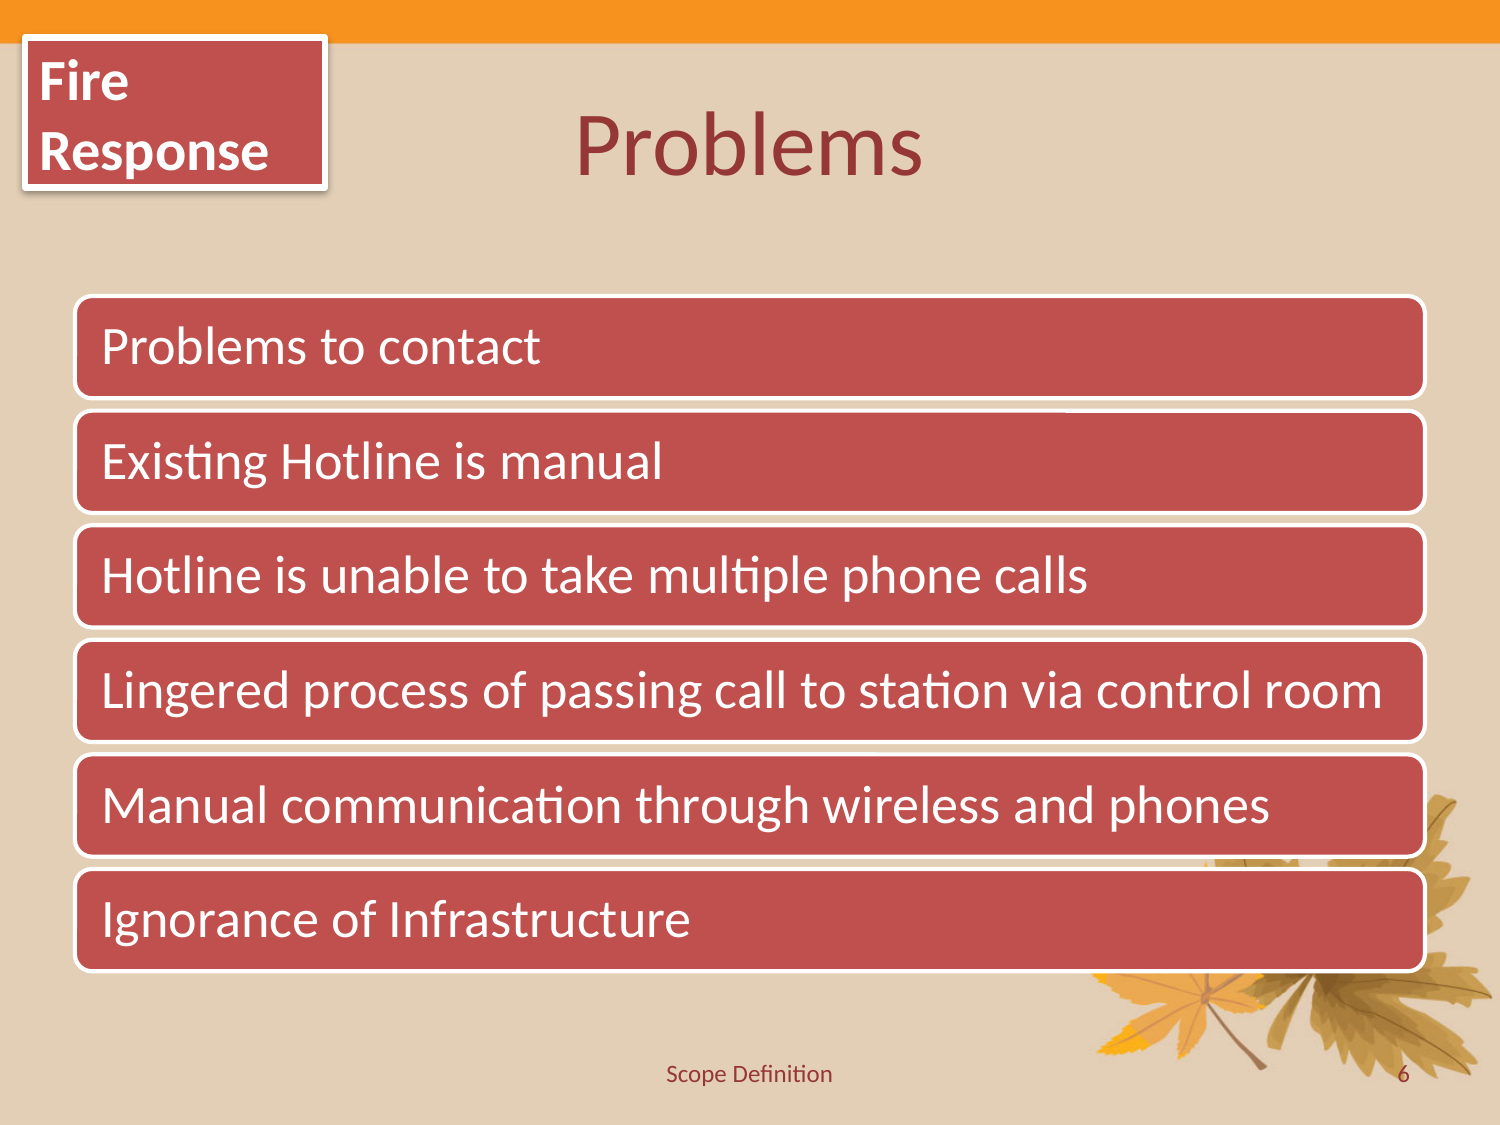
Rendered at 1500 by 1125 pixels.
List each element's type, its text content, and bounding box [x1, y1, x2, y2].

text_box Fire Response [22, 34, 328, 191]
slide_number 6 [1074, 1042, 1425, 1103]
footer Scope Definition [512, 1042, 988, 1103]
picture [0, 0, 1500, 1125]
title Problems [75, 45, 1425, 233]
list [74, 262, 1426, 1006]
